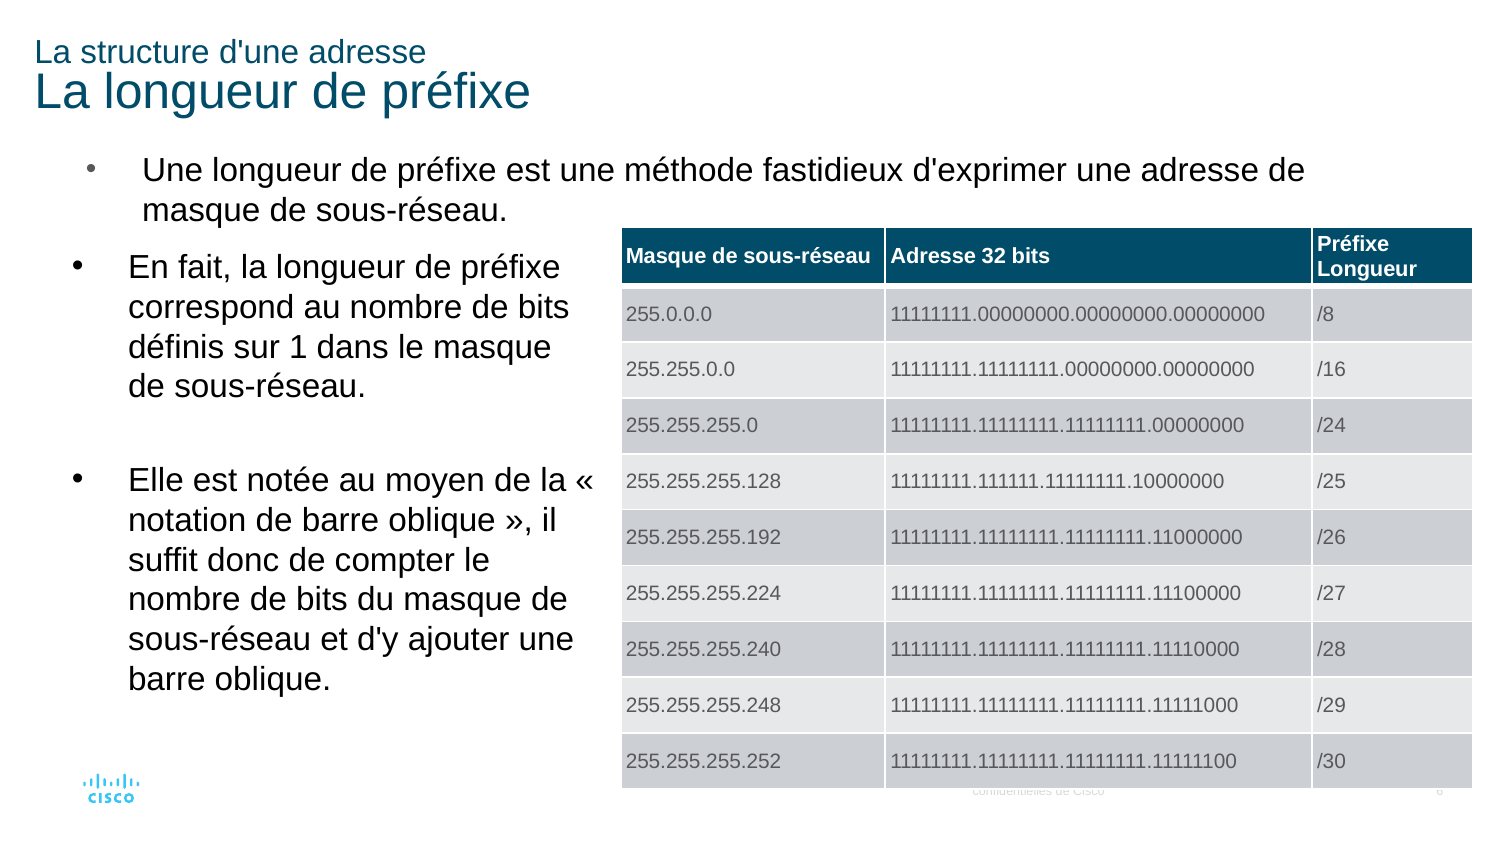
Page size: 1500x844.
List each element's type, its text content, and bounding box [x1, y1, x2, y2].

table_cell 11111111.00000000.00000000.00000000 [886, 289, 1311, 341]
table_cell /30 [1313, 734, 1472, 788]
table_cell 255.255.255.252 [622, 734, 884, 788]
title La structure d'une adresse La longueur de préfixe [19, 18, 1389, 139]
table_cell /29 [1313, 678, 1472, 732]
table_cell /25 [1313, 455, 1472, 509]
table_header Préfixe Longueur [1313, 228, 1472, 283]
table_cell 11111111.11111111.11111111.11000000 [886, 510, 1311, 565]
text_box En fait, la longueur de préfixe correspond au nombre de bits définis sur 1 dans le masque de sous-réseau. Elle est notée au moyen de la « notation de barre oblique », il suffit donc de compter le nombre de bits du masque de sous-réseau et d'y ajouter une barre oblique. [56, 237, 611, 742]
table_cell /27 [1313, 566, 1472, 621]
table_cell 11111111.11111111.00000000.00000000 [886, 343, 1311, 397]
table_cell 11111111.11111111.11111111.00000000 [886, 399, 1311, 453]
table_cell /28 [1313, 622, 1472, 676]
table_cell /16 [1313, 343, 1472, 397]
table_header Masque de sous-réseau [622, 228, 884, 283]
table_cell 255.255.255.128 [622, 455, 884, 509]
table_cell /8 [1313, 289, 1472, 341]
table_cell 255.255.255.0 [622, 399, 884, 453]
table_cell 255.255.255.240 [622, 622, 884, 676]
table_cell 255.255.0.0 [622, 343, 884, 397]
table_cell 11111111.11111111.11111111.11111100 [886, 734, 1311, 788]
table_cell 11111111.11111111.11111111.11100000 [886, 566, 1311, 621]
table_cell 255.0.0.0 [622, 289, 884, 341]
table_cell 255.255.255.224 [622, 566, 884, 621]
table_cell /24 [1313, 399, 1472, 453]
table_header Adresse 32 bits [886, 228, 1311, 283]
table_cell /26 [1313, 510, 1472, 565]
list Une longueur de préfixe est une méthode fastidieux d'exprimer une adresse de masque de sous-réseau. [70, 140, 1430, 225]
table_cell 255.255.255.248 [622, 678, 884, 732]
table_cell 255.255.255.192 [622, 510, 884, 565]
table_cell 11111111.11111111.11111111.11111000 [886, 678, 1311, 732]
table_cell 11111111.111111.11111111.10000000 [886, 455, 1311, 509]
table_cell 11111111.11111111.11111111.11110000 [886, 622, 1311, 676]
